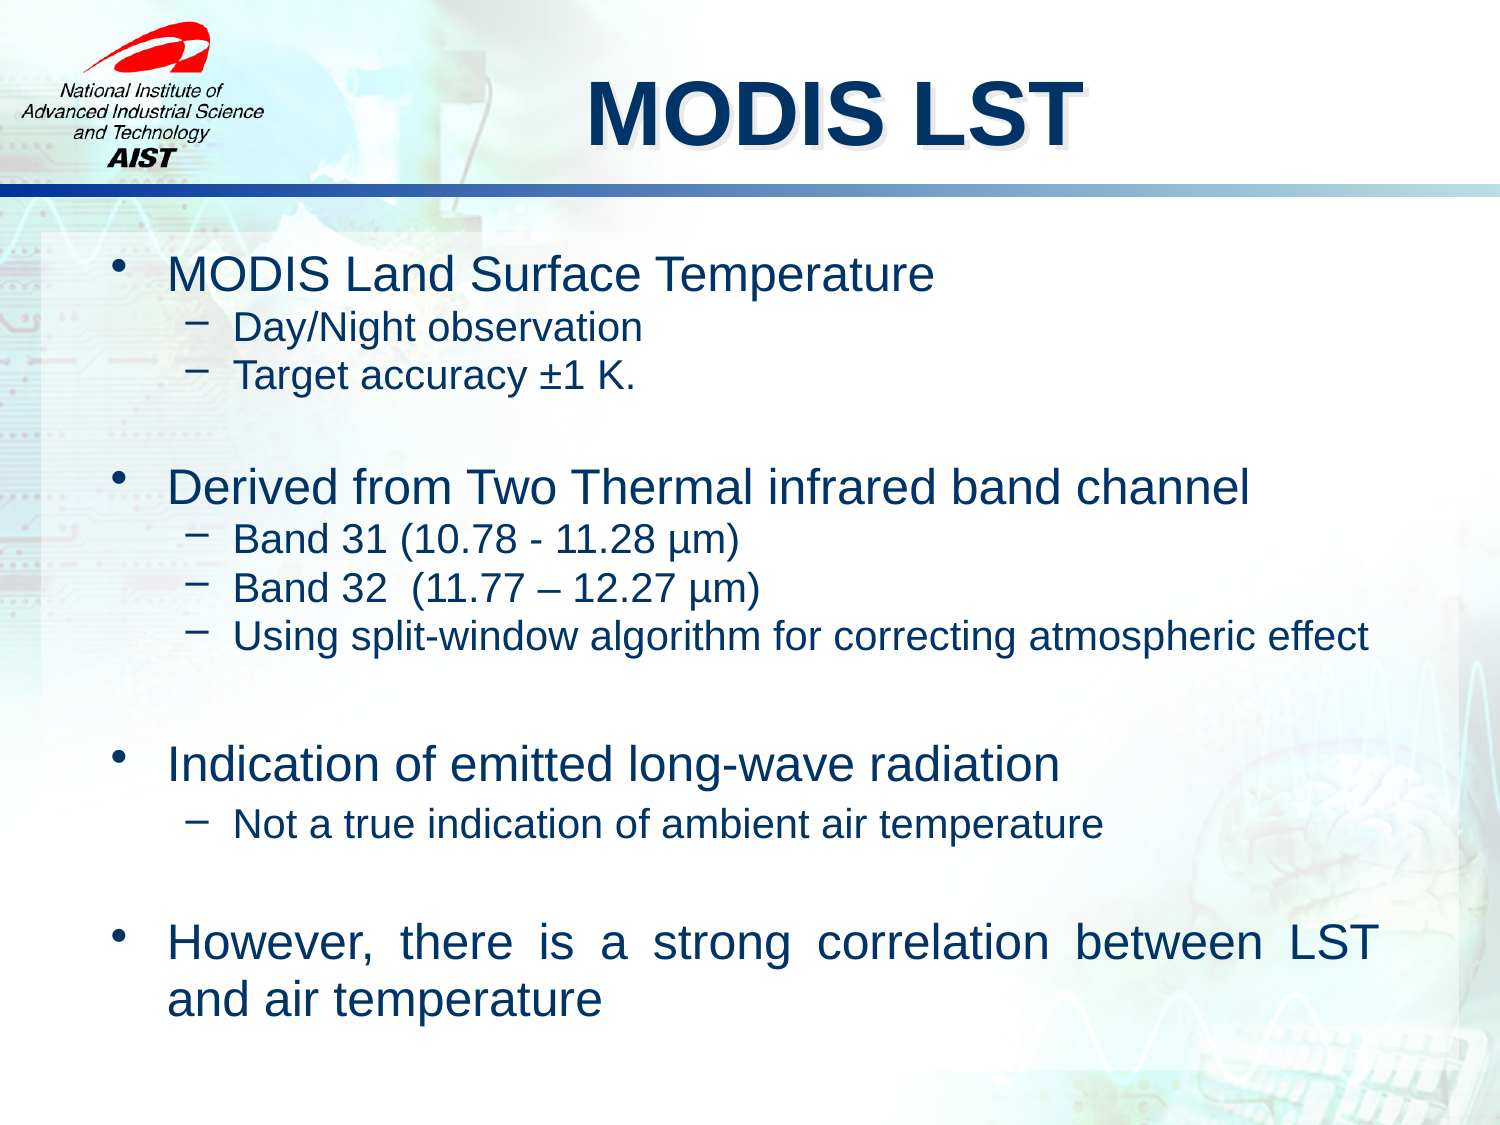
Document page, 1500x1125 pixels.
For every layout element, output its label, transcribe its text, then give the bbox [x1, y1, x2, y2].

picture [0, 196, 1500, 1125]
picture [0, 0, 1500, 185]
title MODIS LST [194, 30, 1477, 188]
list MODIS Land Surface Temperature Day/Night observation Target accuracy ±1 K. Derived from Two Thermal infrared band channel Band 31 (10.78 - 11.28 µm) Band 32 (11.77 – 12.27 µm) Using split-window algorithm for correcting atmospheric effect Indication of emitted long-wave radiation Not a true indication of ambient air temperature However, there is a strong correlation between LST and air temperature [95, 175, 1395, 1003]
